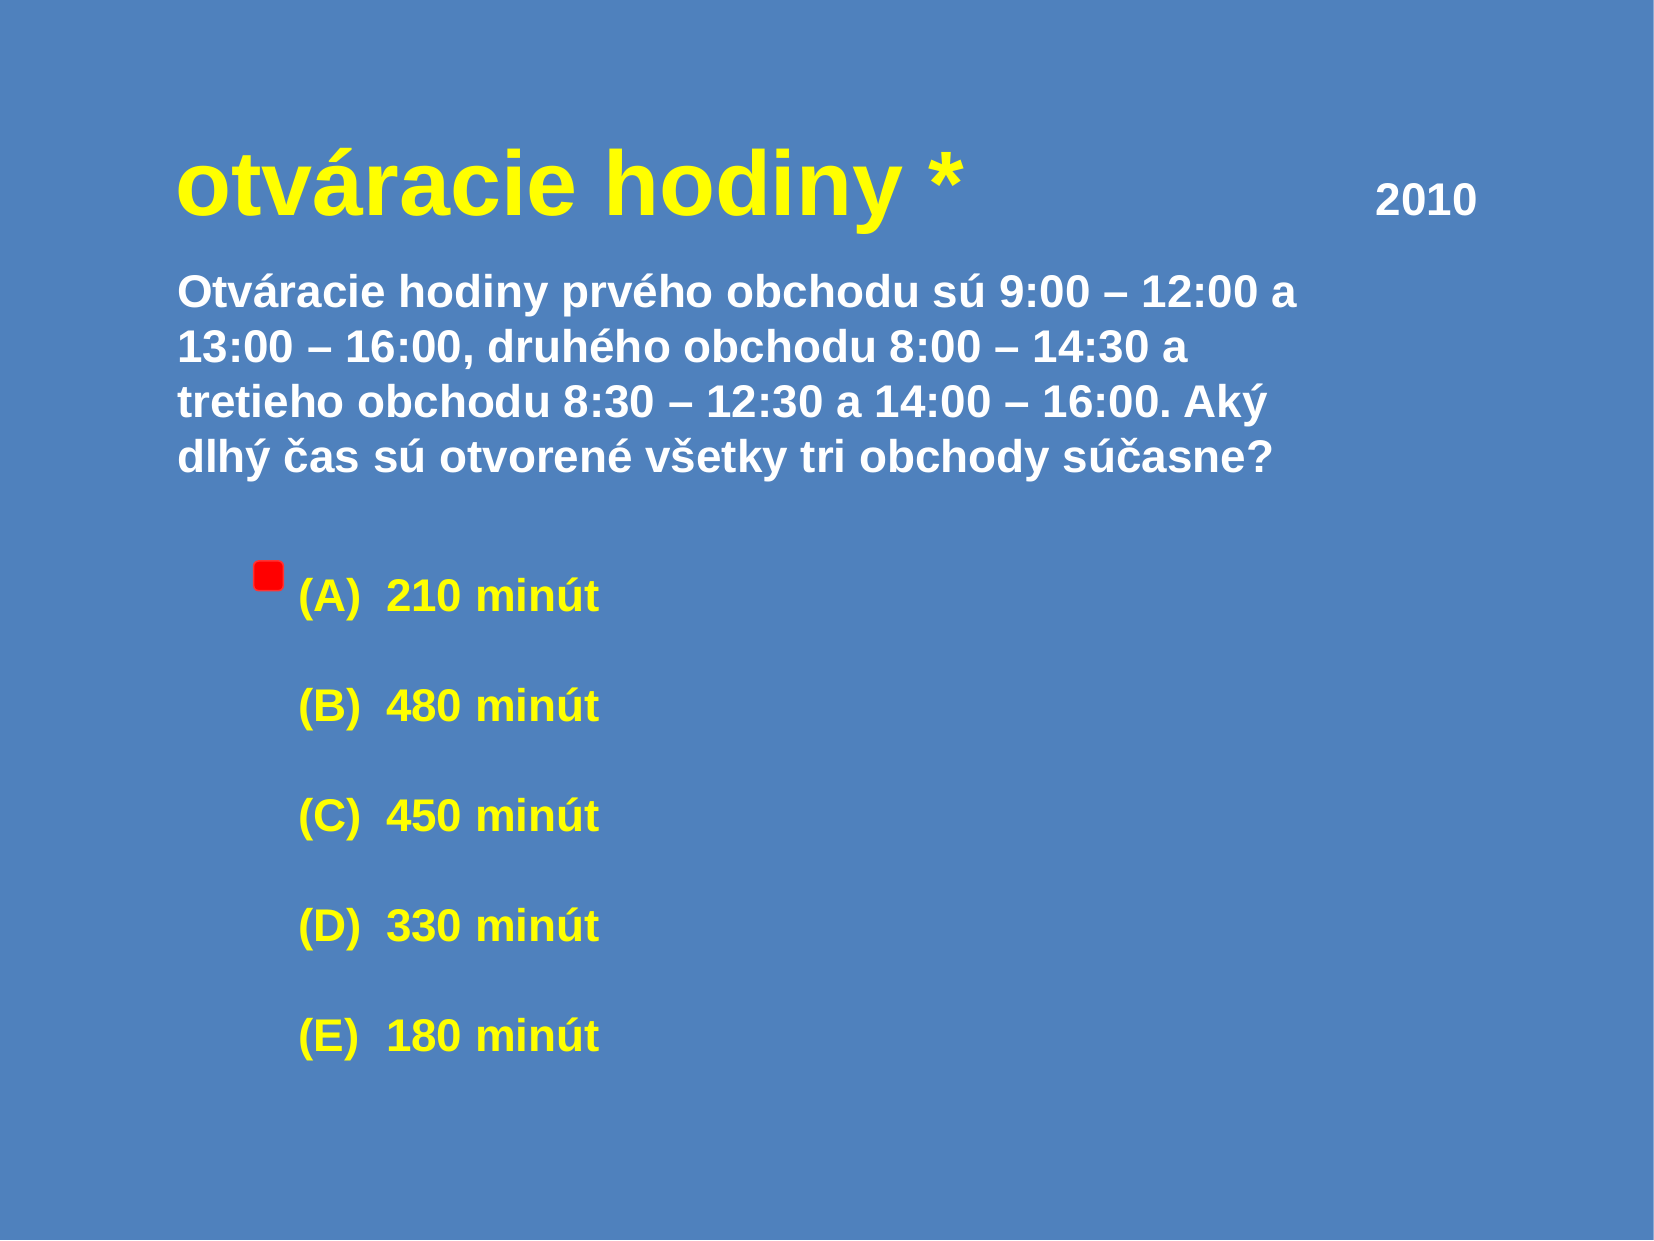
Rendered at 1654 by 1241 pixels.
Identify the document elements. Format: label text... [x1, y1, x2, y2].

text_box 210 minút 480 minút 450 minút 330 minút 180 minút [283, 503, 756, 1068]
title otváracie hodiny * 2010 [82, 100, 1571, 257]
text_box [253, 560, 283, 591]
text_box Otváracie hodiny prvého obchodu sú 9:00 – 12:00 a 13:00 – 16:00, druhého obchodu 8:00 – 14:30 a tretieho obchodu 8:30 – 12:30 a 14:00 – 16:00. Aký dlhý čas sú otvorené všetky tri obchody súčasne? [177, 253, 1300, 490]
